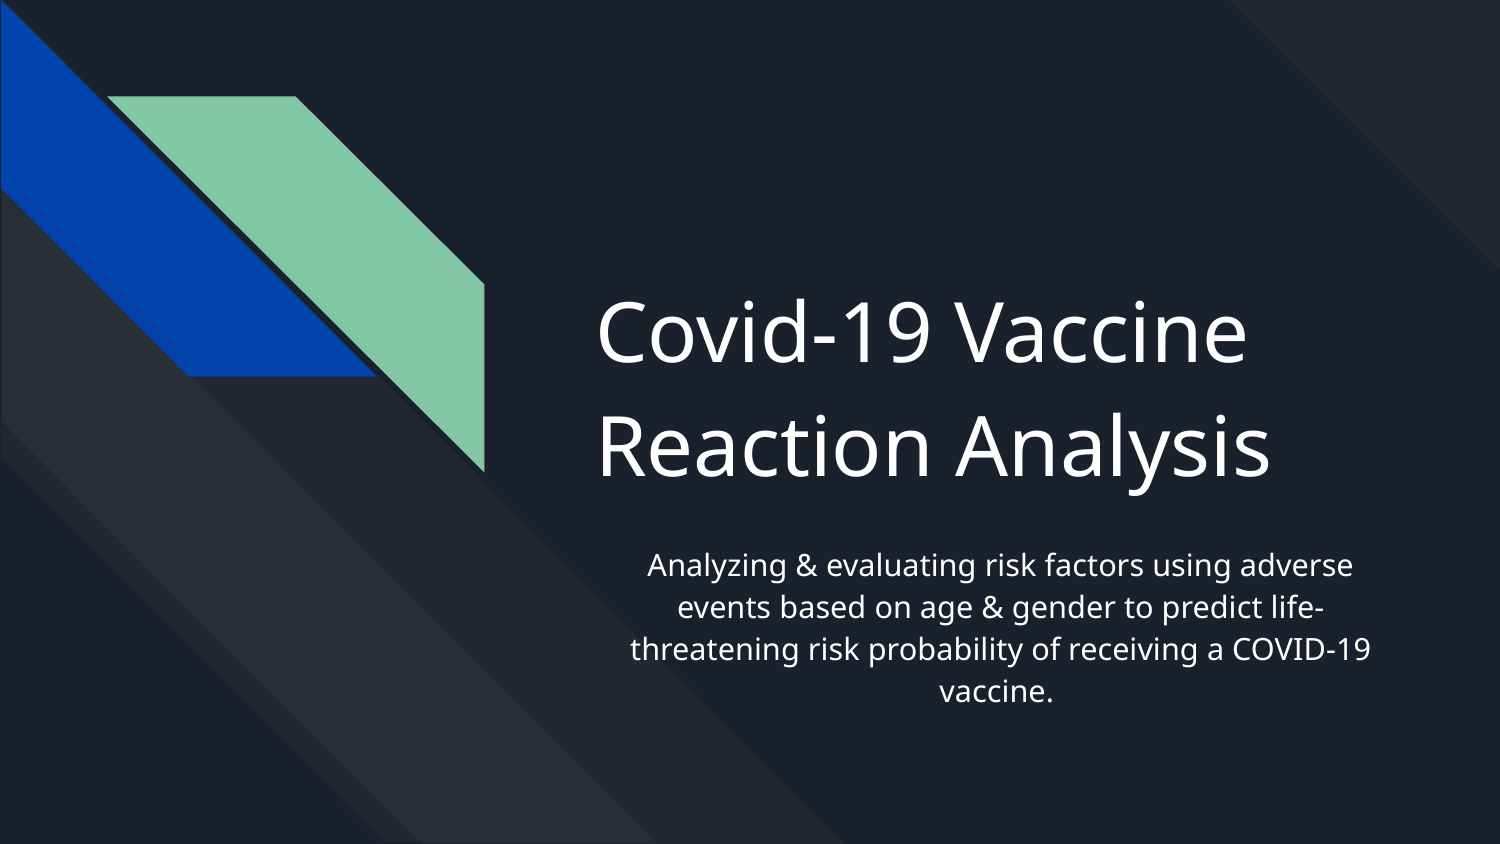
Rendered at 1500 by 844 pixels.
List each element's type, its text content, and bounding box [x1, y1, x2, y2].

title Covid-19 Vaccine Reaction Analysis [580, 258, 1404, 518]
subtitle Analyzing & evaluating risk factors using adverse events based on age & gender to predict life-threatening risk probability of receiving a COVID-19 vaccine. [598, 529, 1404, 727]
